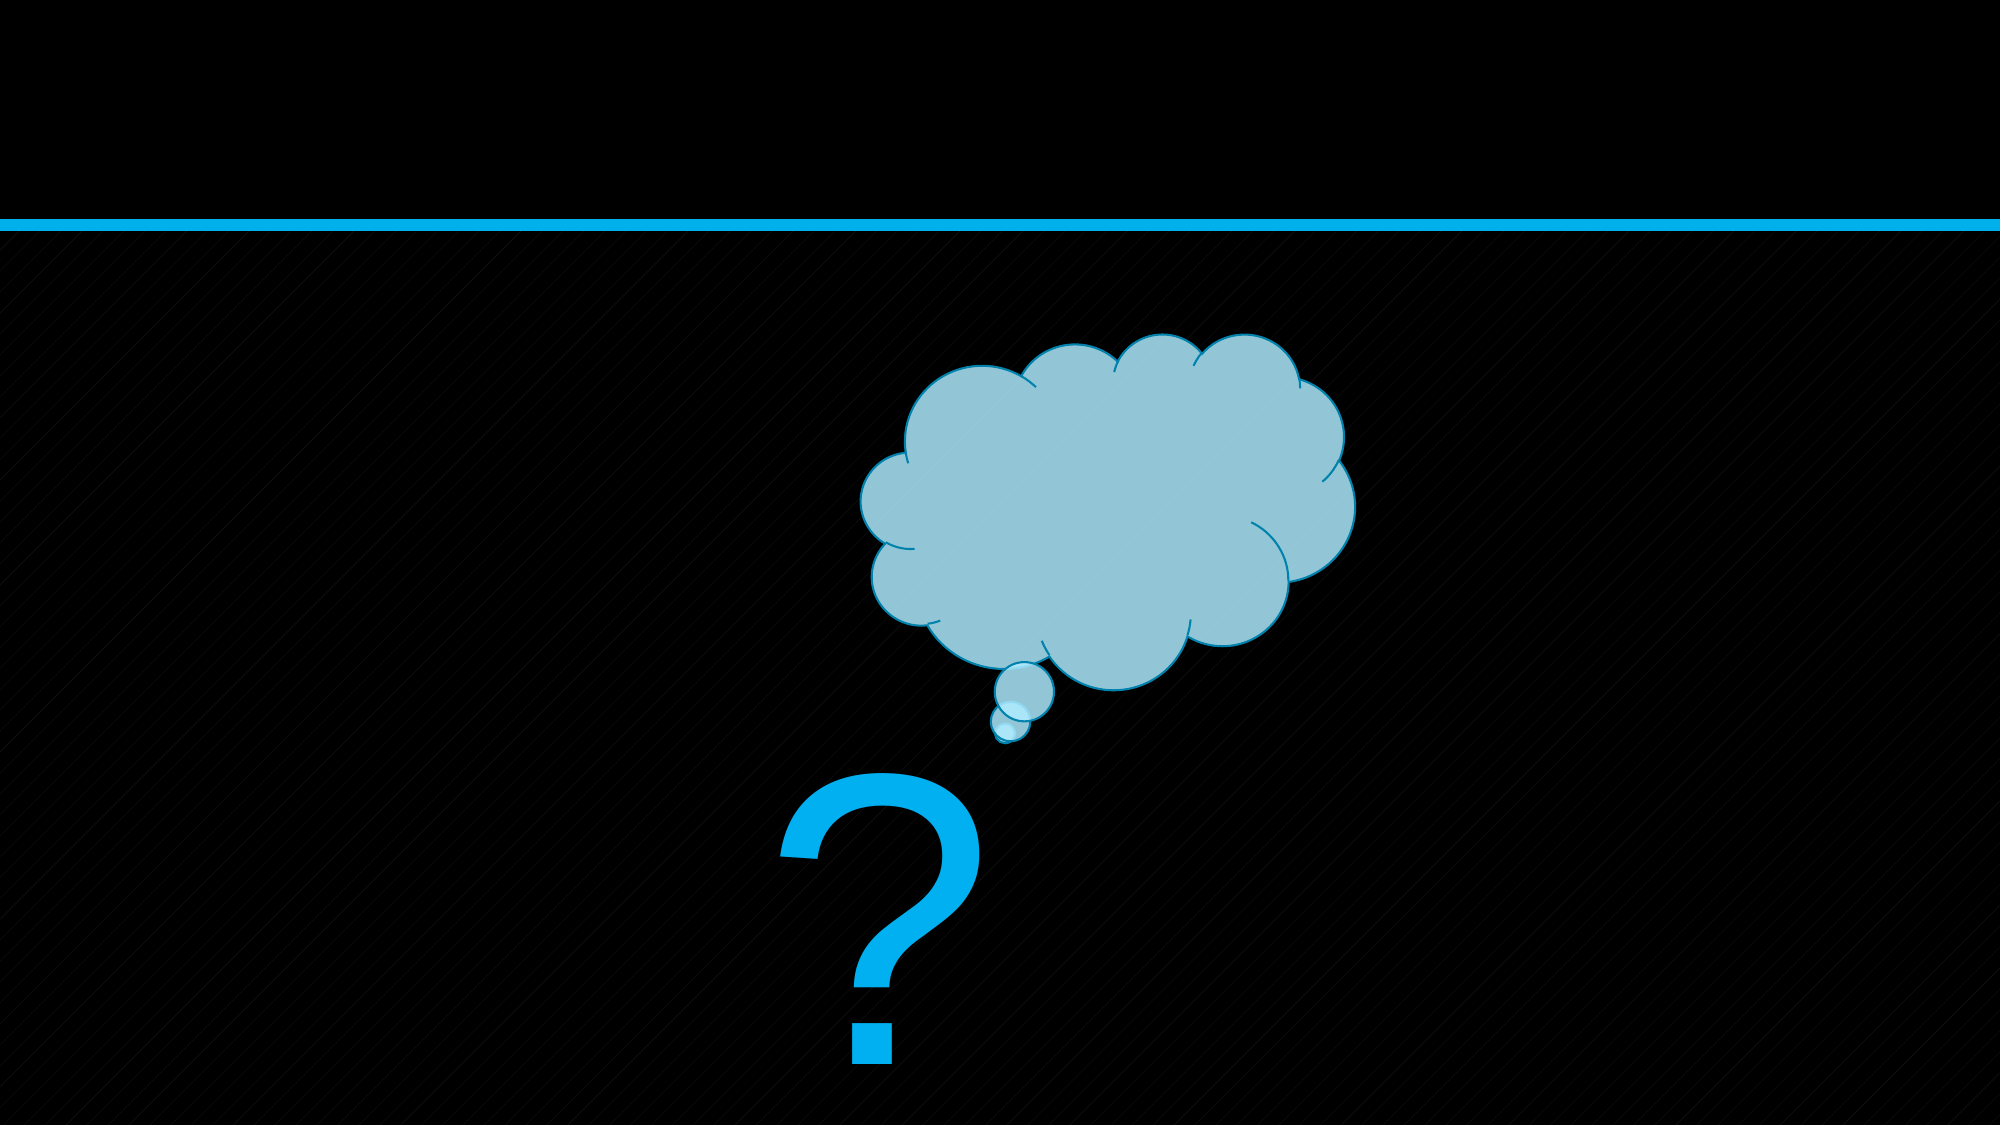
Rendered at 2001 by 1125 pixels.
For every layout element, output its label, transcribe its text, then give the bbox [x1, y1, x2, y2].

text_box [859, 333, 1357, 745]
list ? [748, 640, 1355, 1018]
